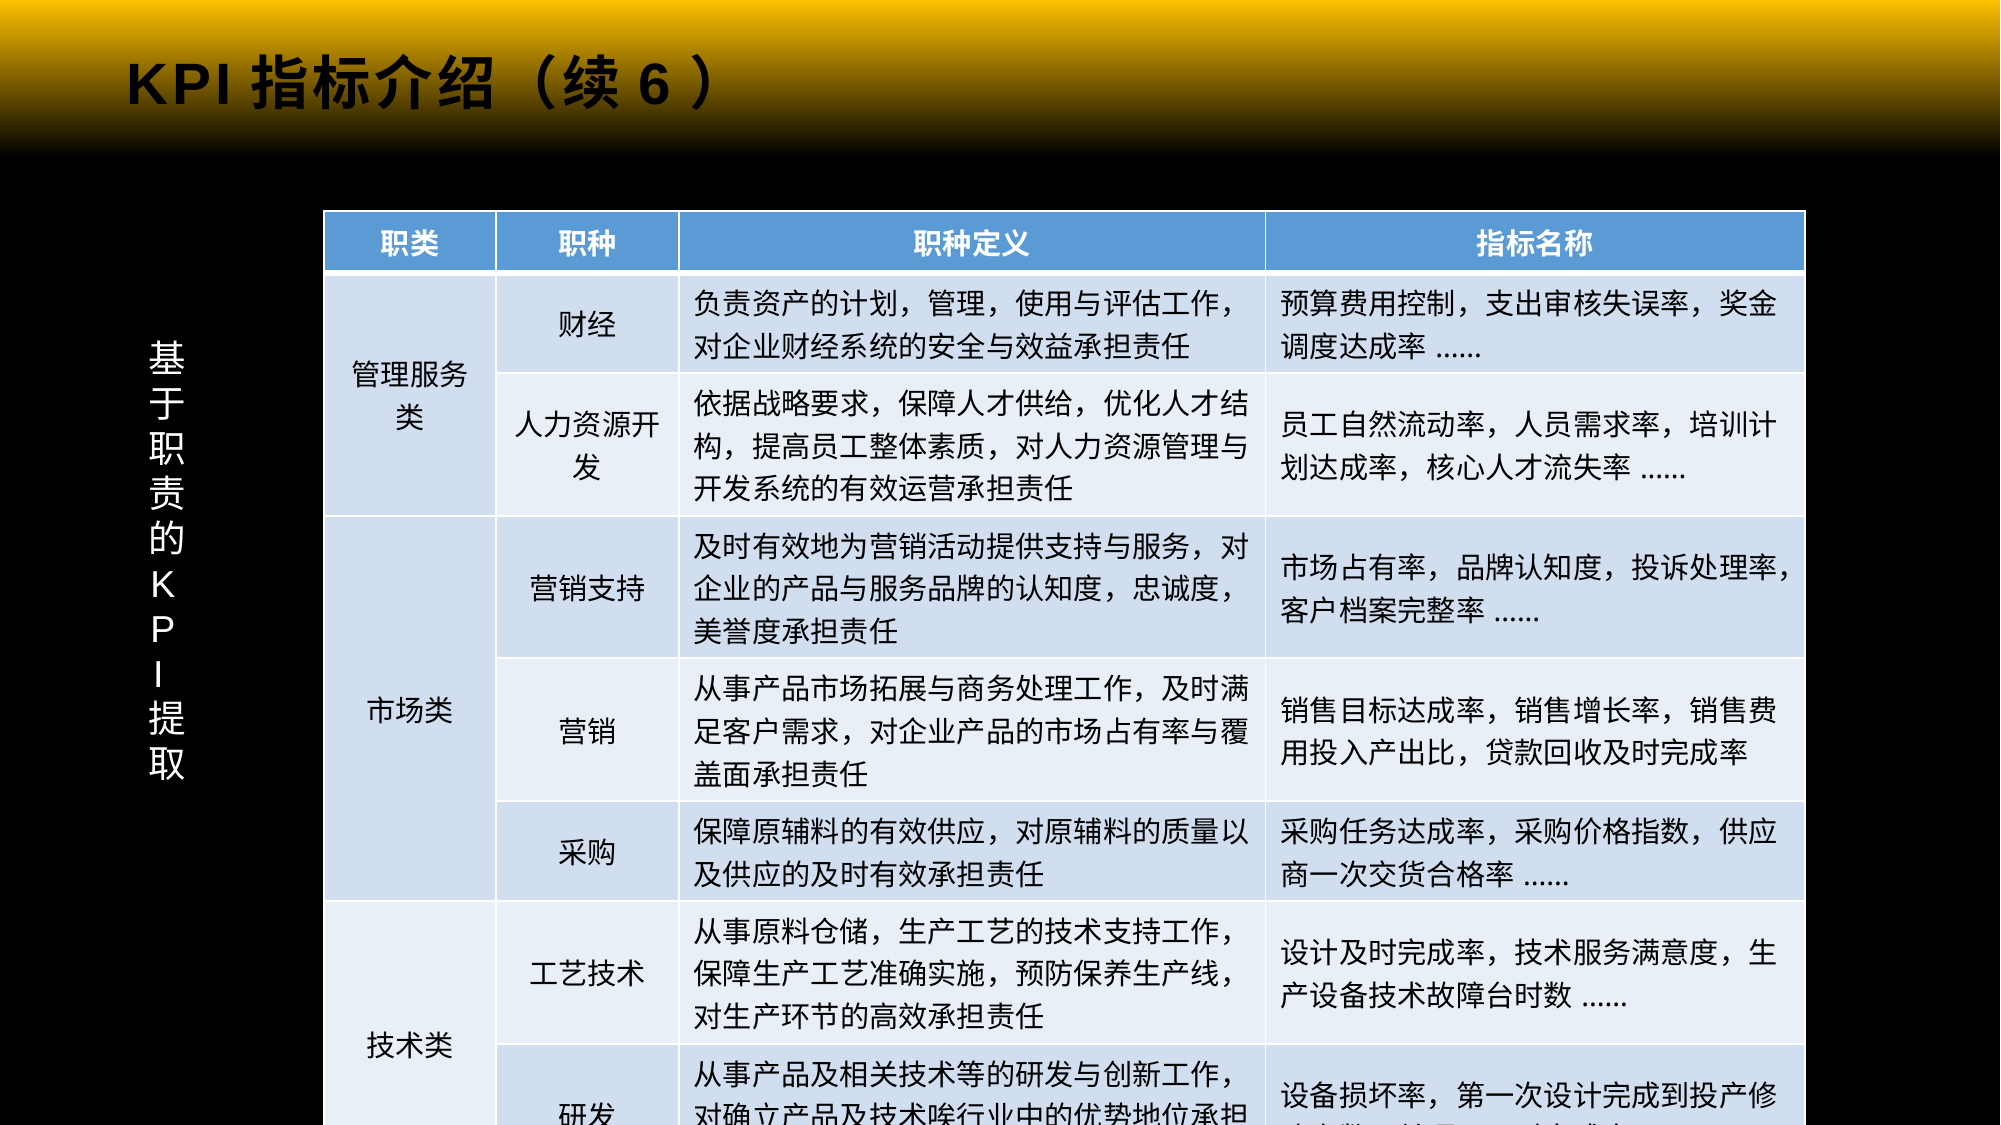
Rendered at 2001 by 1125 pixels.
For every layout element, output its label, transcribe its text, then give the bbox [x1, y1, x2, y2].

table_cell 预算费用控制，支出审核失误率，奖金调度达成率...... [1266, 276, 1804, 372]
table_cell 财经 [497, 276, 678, 372]
table_cell 从事原料仓储，生产工艺的技术支持工作，保障生产工艺准确实施，预防保养生产线，对生产环节的高效承担责任 [680, 902, 1265, 1043]
table_cell 负责资产的计划，管理，使用与评估工作，对企业财经系统的安全与效益承担责任 [680, 276, 1265, 372]
table_cell 研发 [497, 1045, 678, 1125]
table_cell 设计及时完成率，技术服务满意度，生产设备技术故障台时数...... [1266, 902, 1804, 1043]
table_cell 依据战略要求，保障人才供给，优化人才结构，提高员工整体素质，对人力资源管理与开发系统的有效运营承担责任 [680, 374, 1265, 515]
table_header 指标名称 [1266, 212, 1804, 270]
table_cell 营销 [497, 659, 678, 800]
table_header 职种定义 [680, 212, 1265, 270]
table_cell 从事产品及相关技术等的研发与创新工作，对确立产品及技术唉行业中的优势地位承担责任 [680, 1045, 1265, 1125]
table_cell 市场类 [325, 517, 495, 900]
table_cell 技术类 [325, 902, 495, 1125]
table_cell 保障原辅料的有效供应，对原辅料的质量以及供应的及时有效承担责任 [680, 802, 1265, 900]
table_cell 销售目标达成率，销售增长率，销售费用投入产出比，贷款回收及时完成率 [1266, 659, 1804, 800]
table_cell 工艺技术 [497, 902, 678, 1043]
table_cell 及时有效地为营销活动提供支持与服务，对企业的产品与服务品牌的认知度，忠诚度，美誉度承担责任 [680, 517, 1265, 657]
table_cell 设备损坏率，第一次设计完成到投产修改次数，单项目及时完成率 [1266, 1045, 1804, 1125]
table_cell 采购 [497, 802, 678, 900]
table_cell 人力资源开发 [497, 374, 678, 515]
table_cell 员工自然流动率，人员需求率，培训计划达成率，核心人才流失率...... [1266, 374, 1804, 515]
table_header 职种 [497, 212, 678, 270]
table_cell 管理服务类 [325, 276, 495, 515]
text_box 基于职责的KPI提取 [134, 327, 192, 793]
table_header 职类 [325, 212, 495, 270]
table_cell 采购任务达成率，采购价格指数，供应商一次交货合格率...... [1266, 802, 1804, 900]
title KPI指标介绍（续6） [109, 28, 1891, 135]
table_cell 从事产品市场拓展与商务处理工作，及时满足客户需求，对企业产品的市场占有率与覆盖面承担责任 [680, 659, 1265, 800]
table_cell 市场占有率，品牌认知度，投诉处理率，客户档案完整率...... [1266, 517, 1804, 657]
table_cell 营销支持 [497, 517, 678, 657]
